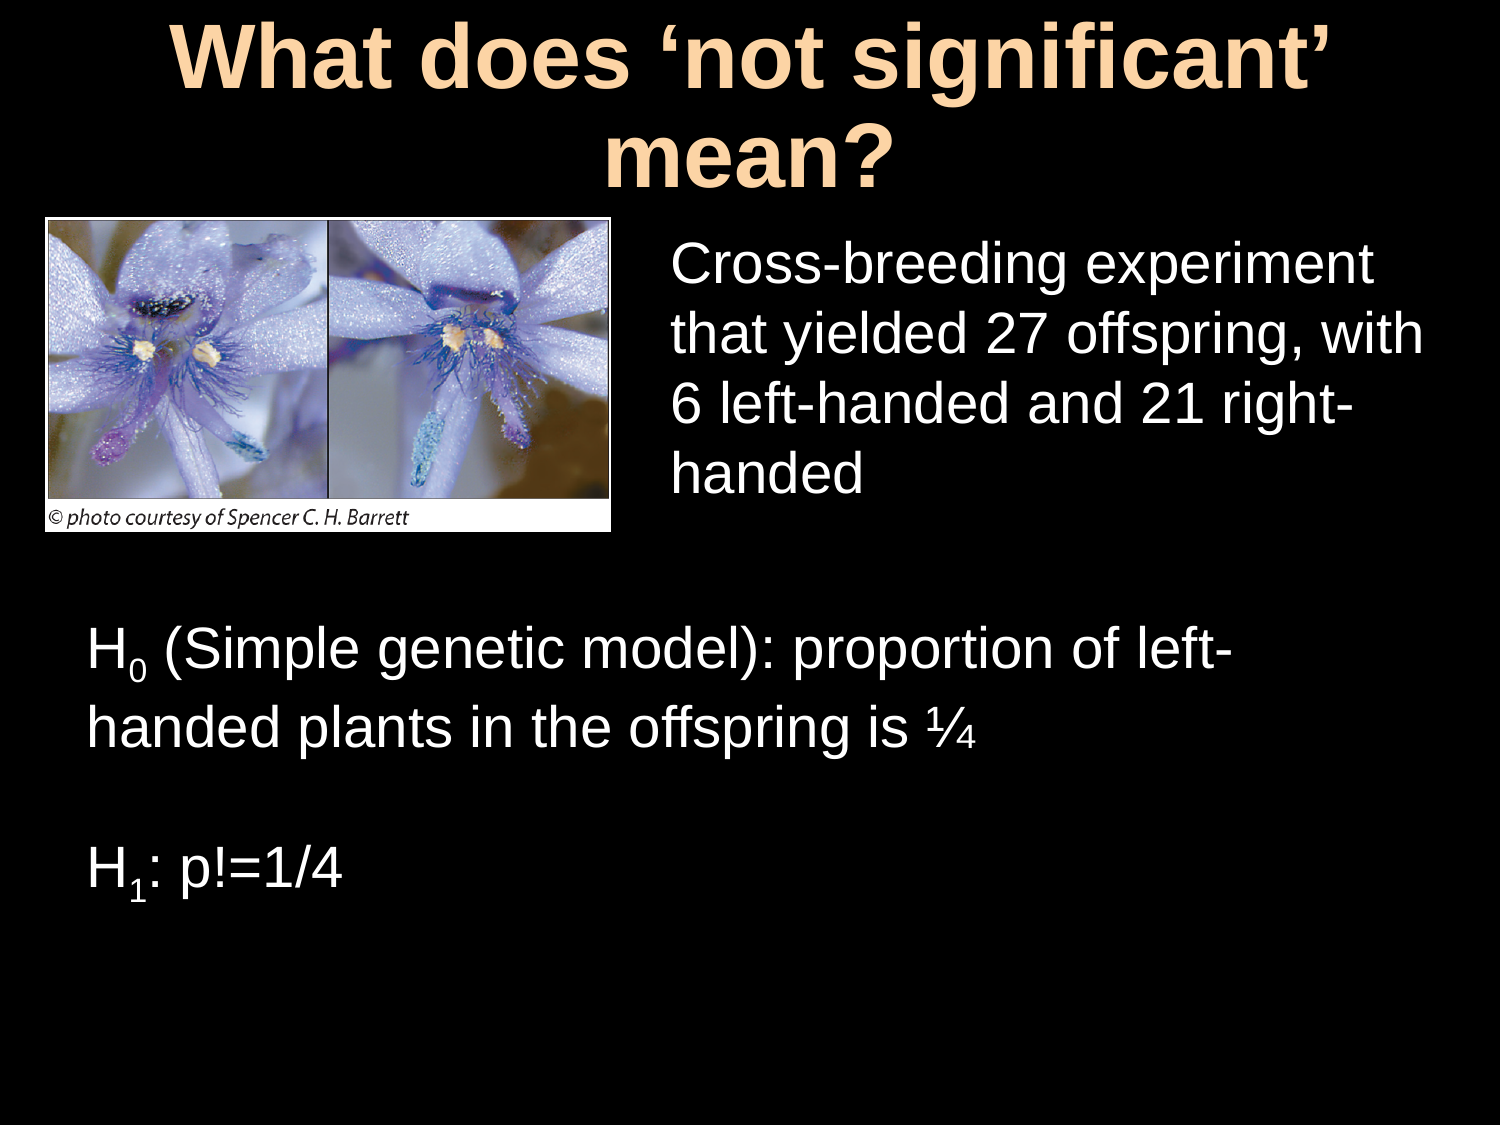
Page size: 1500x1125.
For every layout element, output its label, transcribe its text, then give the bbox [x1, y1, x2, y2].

picture [45, 217, 611, 532]
text_box Cross-breeding experiment that yielded 27 offspring, with 6 left-handed and 21 right-handed [655, 217, 1484, 513]
text_box H0 (Simple genetic model): proportion of left-handed plants in the offspring is ¼ H1: p!=1/4 [71, 602, 1428, 917]
title What does ‘not significant’ mean? [0, 0, 1500, 218]
